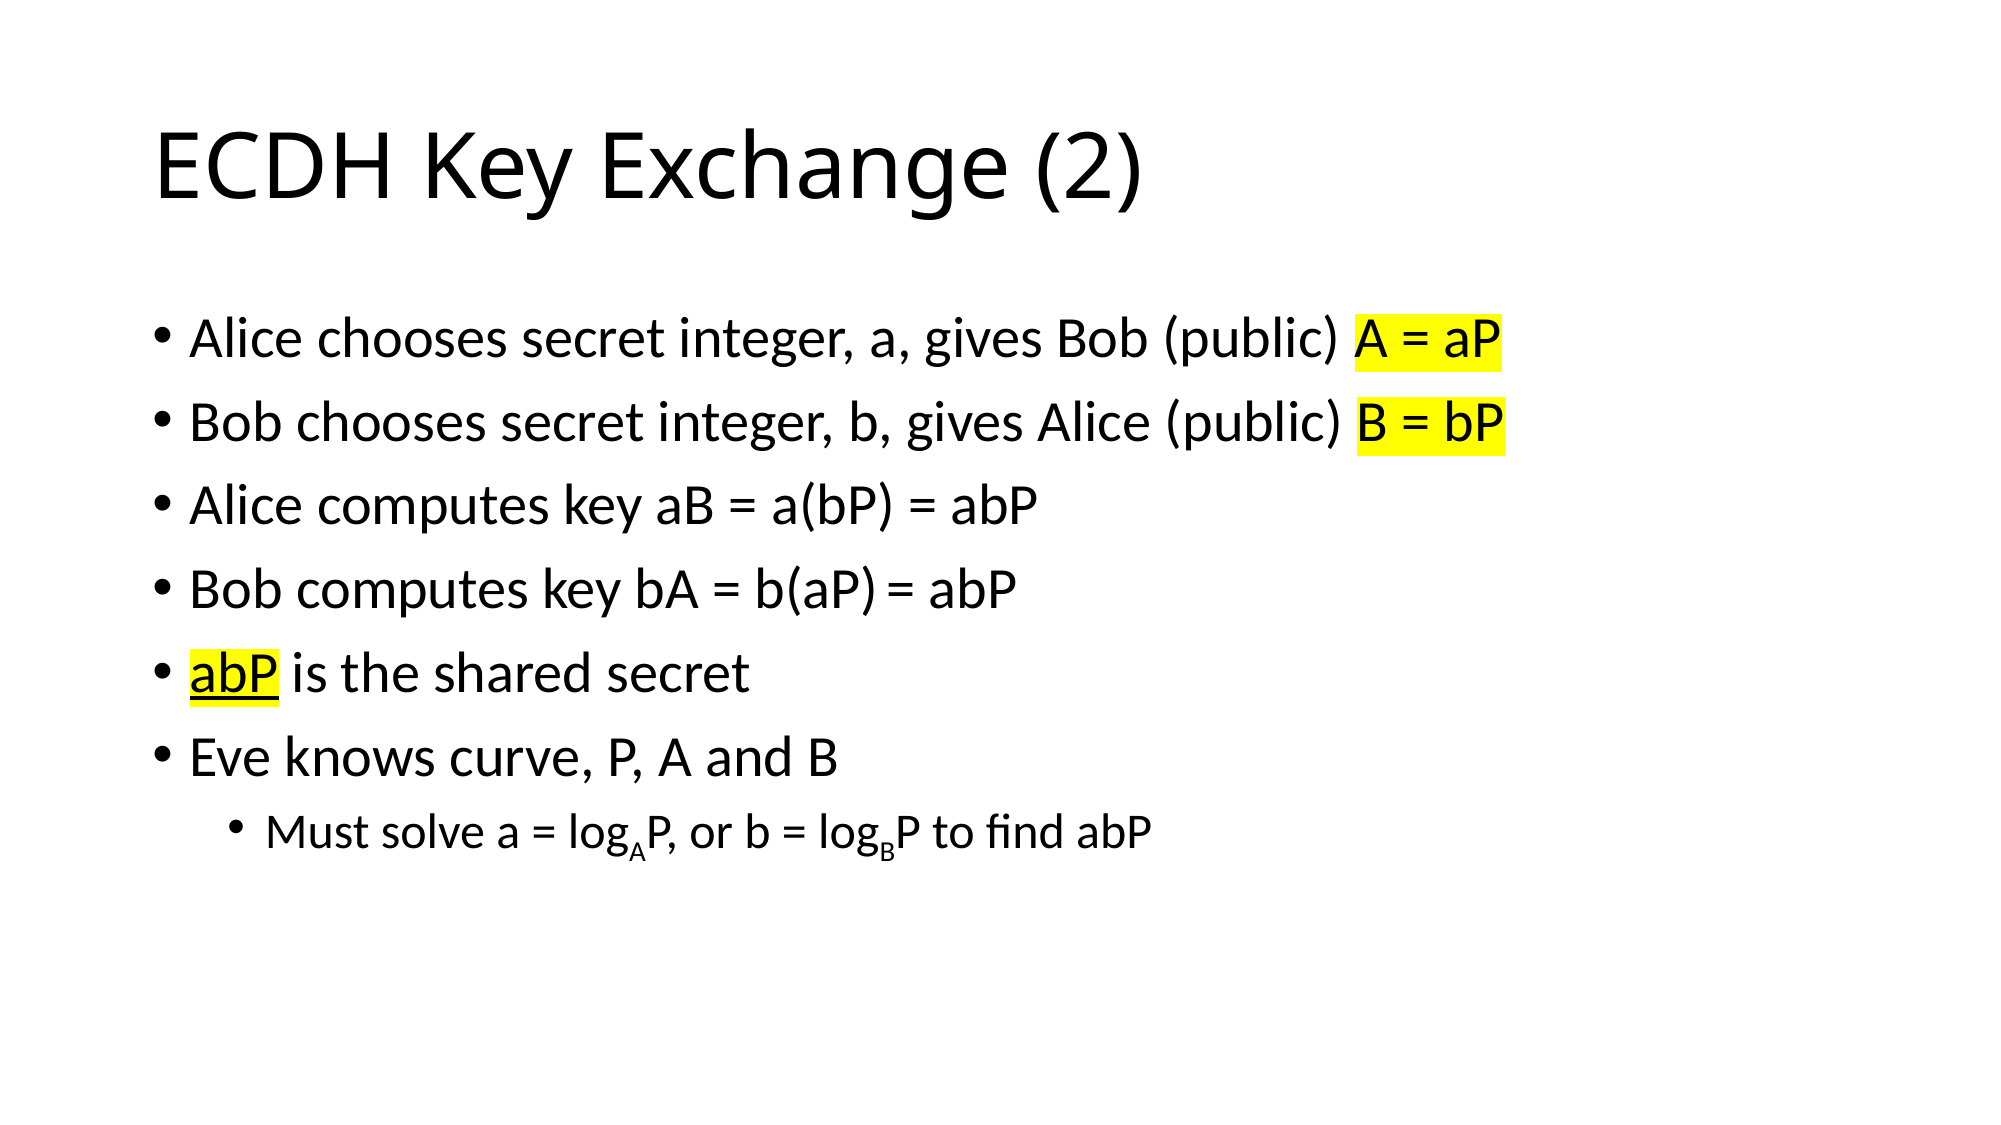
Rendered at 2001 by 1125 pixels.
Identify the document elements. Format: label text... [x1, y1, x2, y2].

title ECDH Key Exchange (2) [137, 59, 1863, 278]
list Alice chooses secret integer, a, gives Bob (public) A = aP Bob chooses secret integer, b, gives Alice (public) B = bP Alice computes key aB = a(bP) = abP Bob computes key bA = b(aP) = abP abP is the shared secret Eve knows curve, P, A and B Must solve a = logAP, or b = logBP to find abP [137, 299, 1863, 1014]
